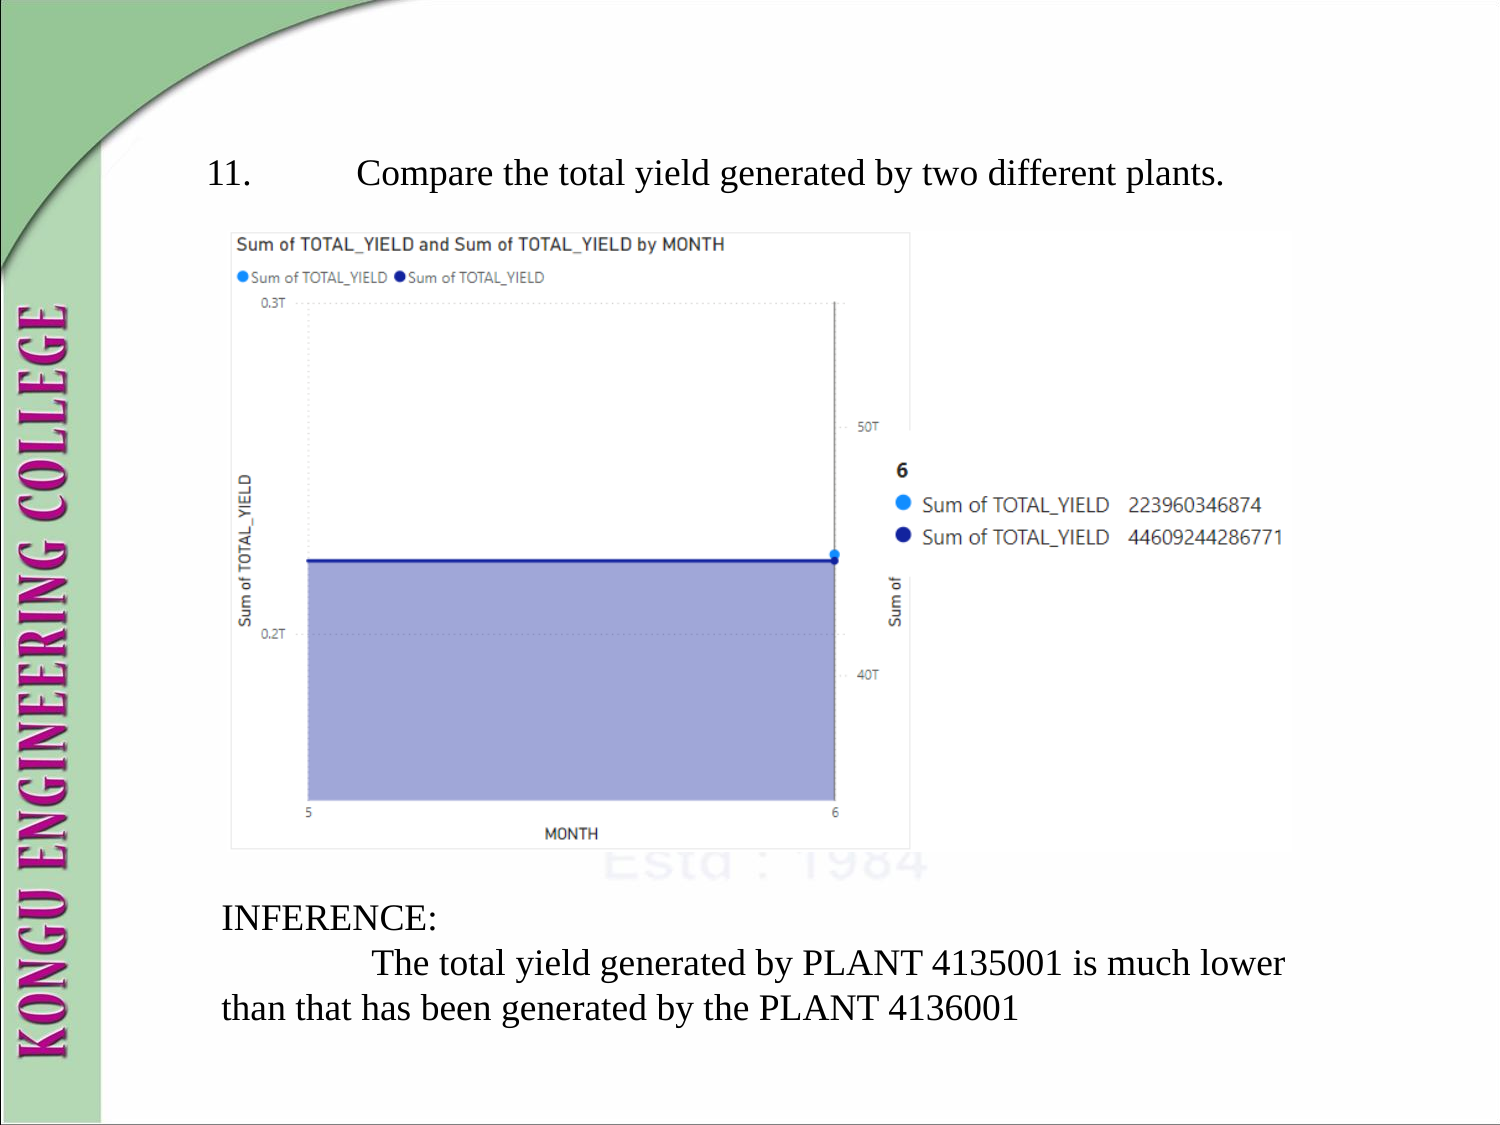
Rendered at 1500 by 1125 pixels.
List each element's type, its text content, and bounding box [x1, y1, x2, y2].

text_box 11. Compare the total yield generated by two different plants. [191, 132, 1463, 208]
text_box INFERENCE: The total yield generated by PLANT 4135001 is much lower than that has been generated by the PLANT 4136001 [206, 878, 1346, 1057]
picture [0, 0, 1500, 1125]
